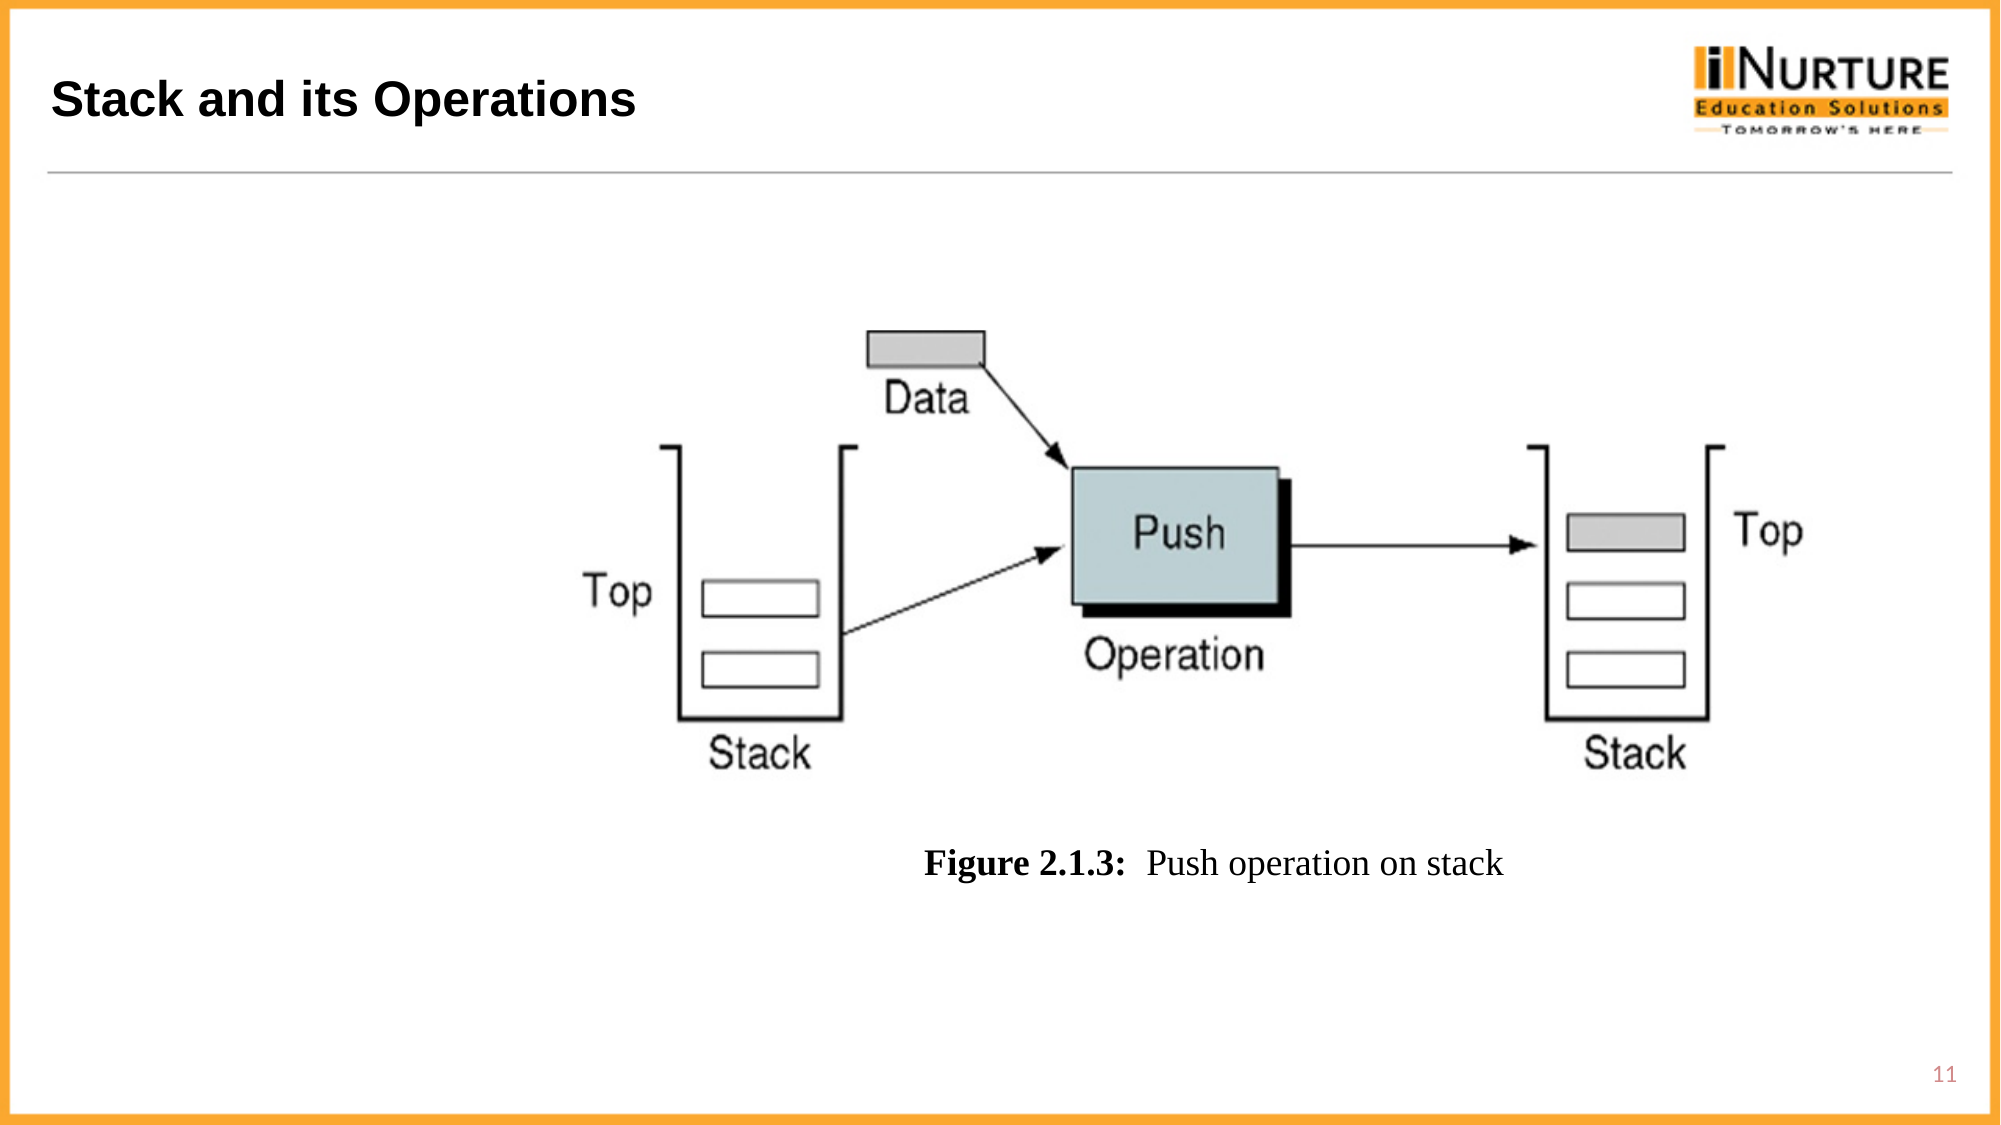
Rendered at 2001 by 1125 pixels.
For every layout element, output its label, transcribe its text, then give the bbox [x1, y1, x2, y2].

slide_number 11 [1901, 1042, 1973, 1103]
text_box Figure 2.1.3: Push operation on stack [561, 830, 1868, 890]
text_box Stack and its Operations [33, 59, 1716, 134]
picture [0, 0, 2001, 1125]
